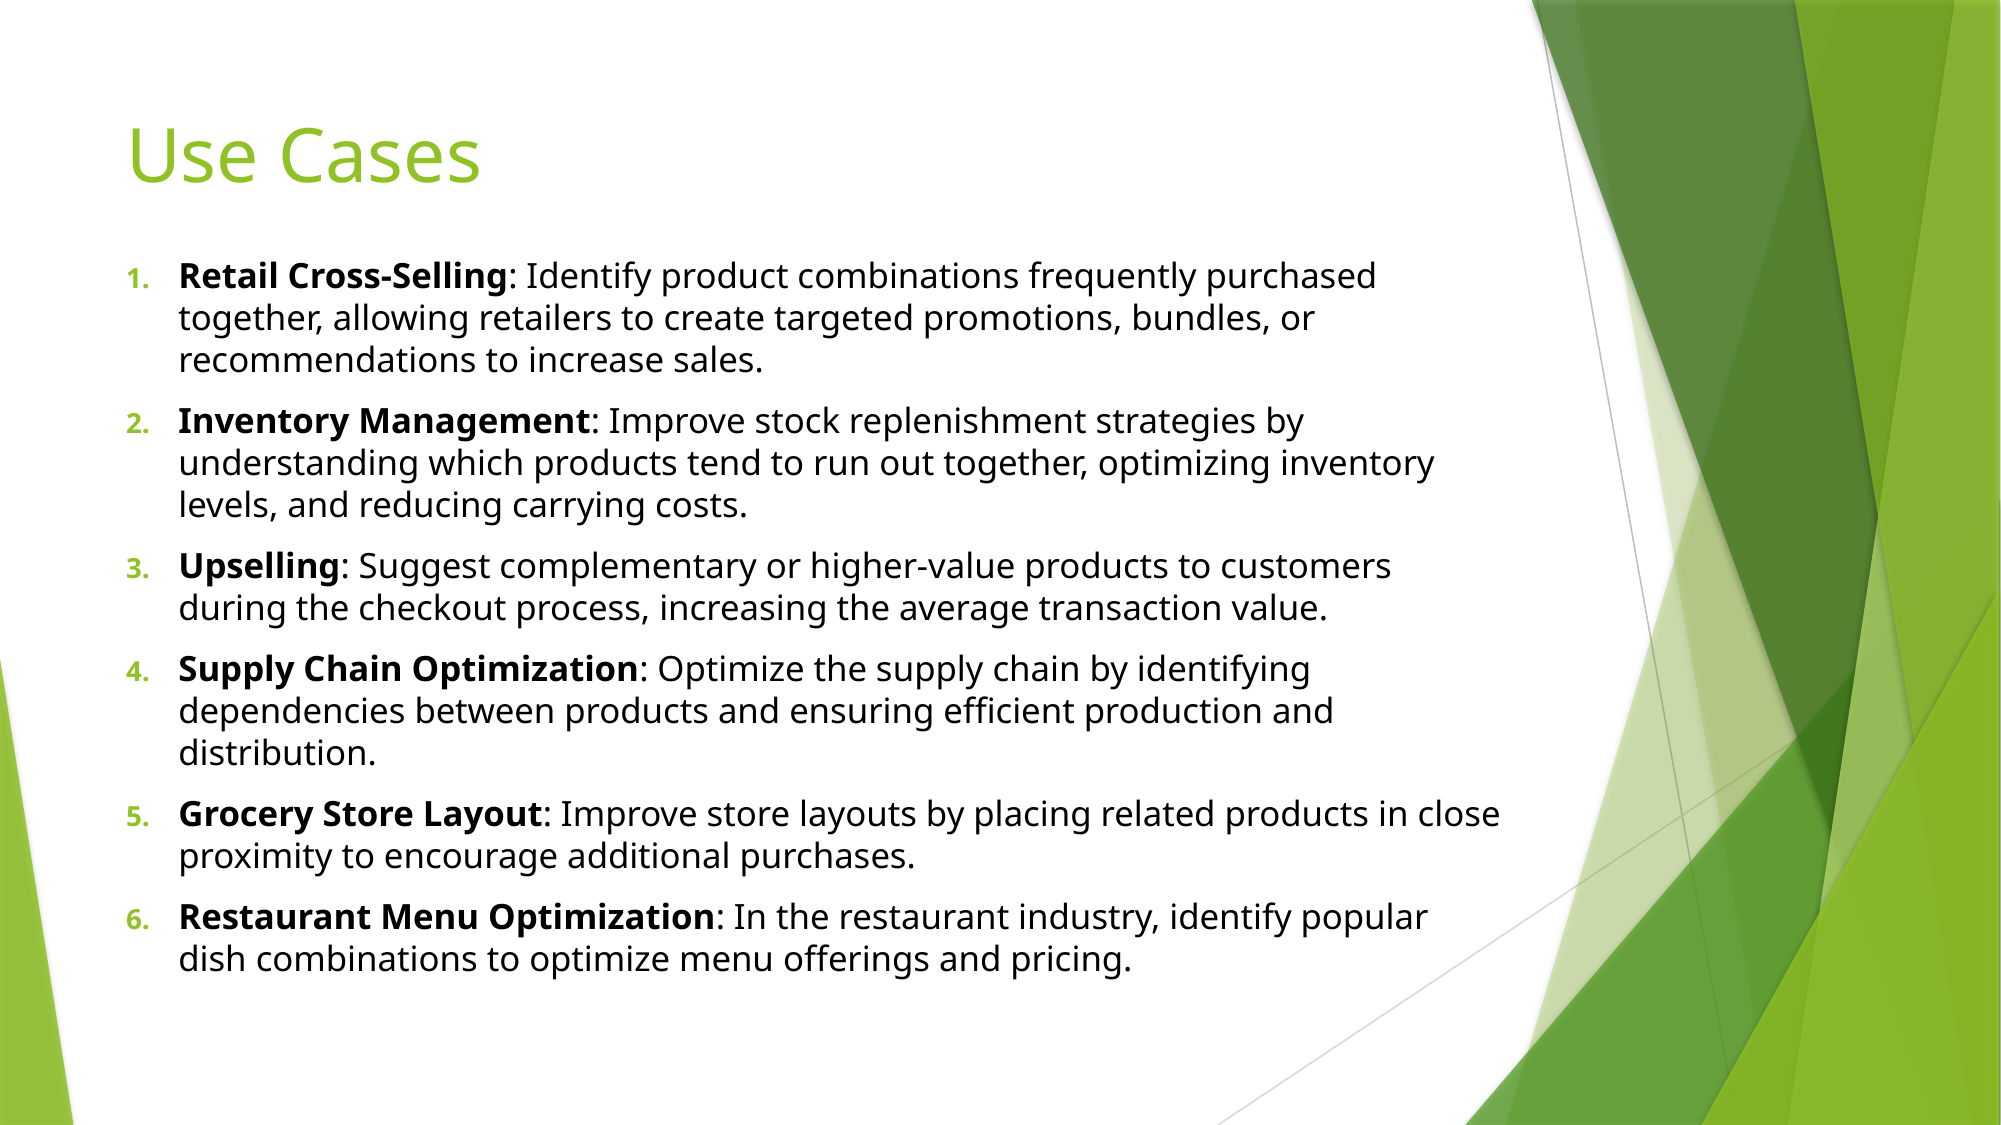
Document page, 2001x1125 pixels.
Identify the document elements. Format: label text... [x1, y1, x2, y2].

title Use Cases [111, 99, 1522, 246]
list Retail Cross-Selling: Identify product combinations frequently purchased together, allowing retailers to create targeted promotions, bundles, or recommendations to increase sales. Inventory Management: Improve stock replenishment strategies by understanding which products tend to run out together, optimizing inventory levels, and reducing carrying costs. Upselling: Suggest complementary or higher-value products to customers during the checkout process, increasing the average transaction value. Supply Chain Optimization: Optimize the supply chain by identifying dependencies between products and ensuring efficient production and distribution. Grocery Store Layout: Improve store layouts by placing related products in close proximity to encourage additional purchases. Restaurant Menu Optimization: In the restaurant industry, identify popular dish combinations to optimize menu offerings and pricing. [111, 246, 1522, 992]
